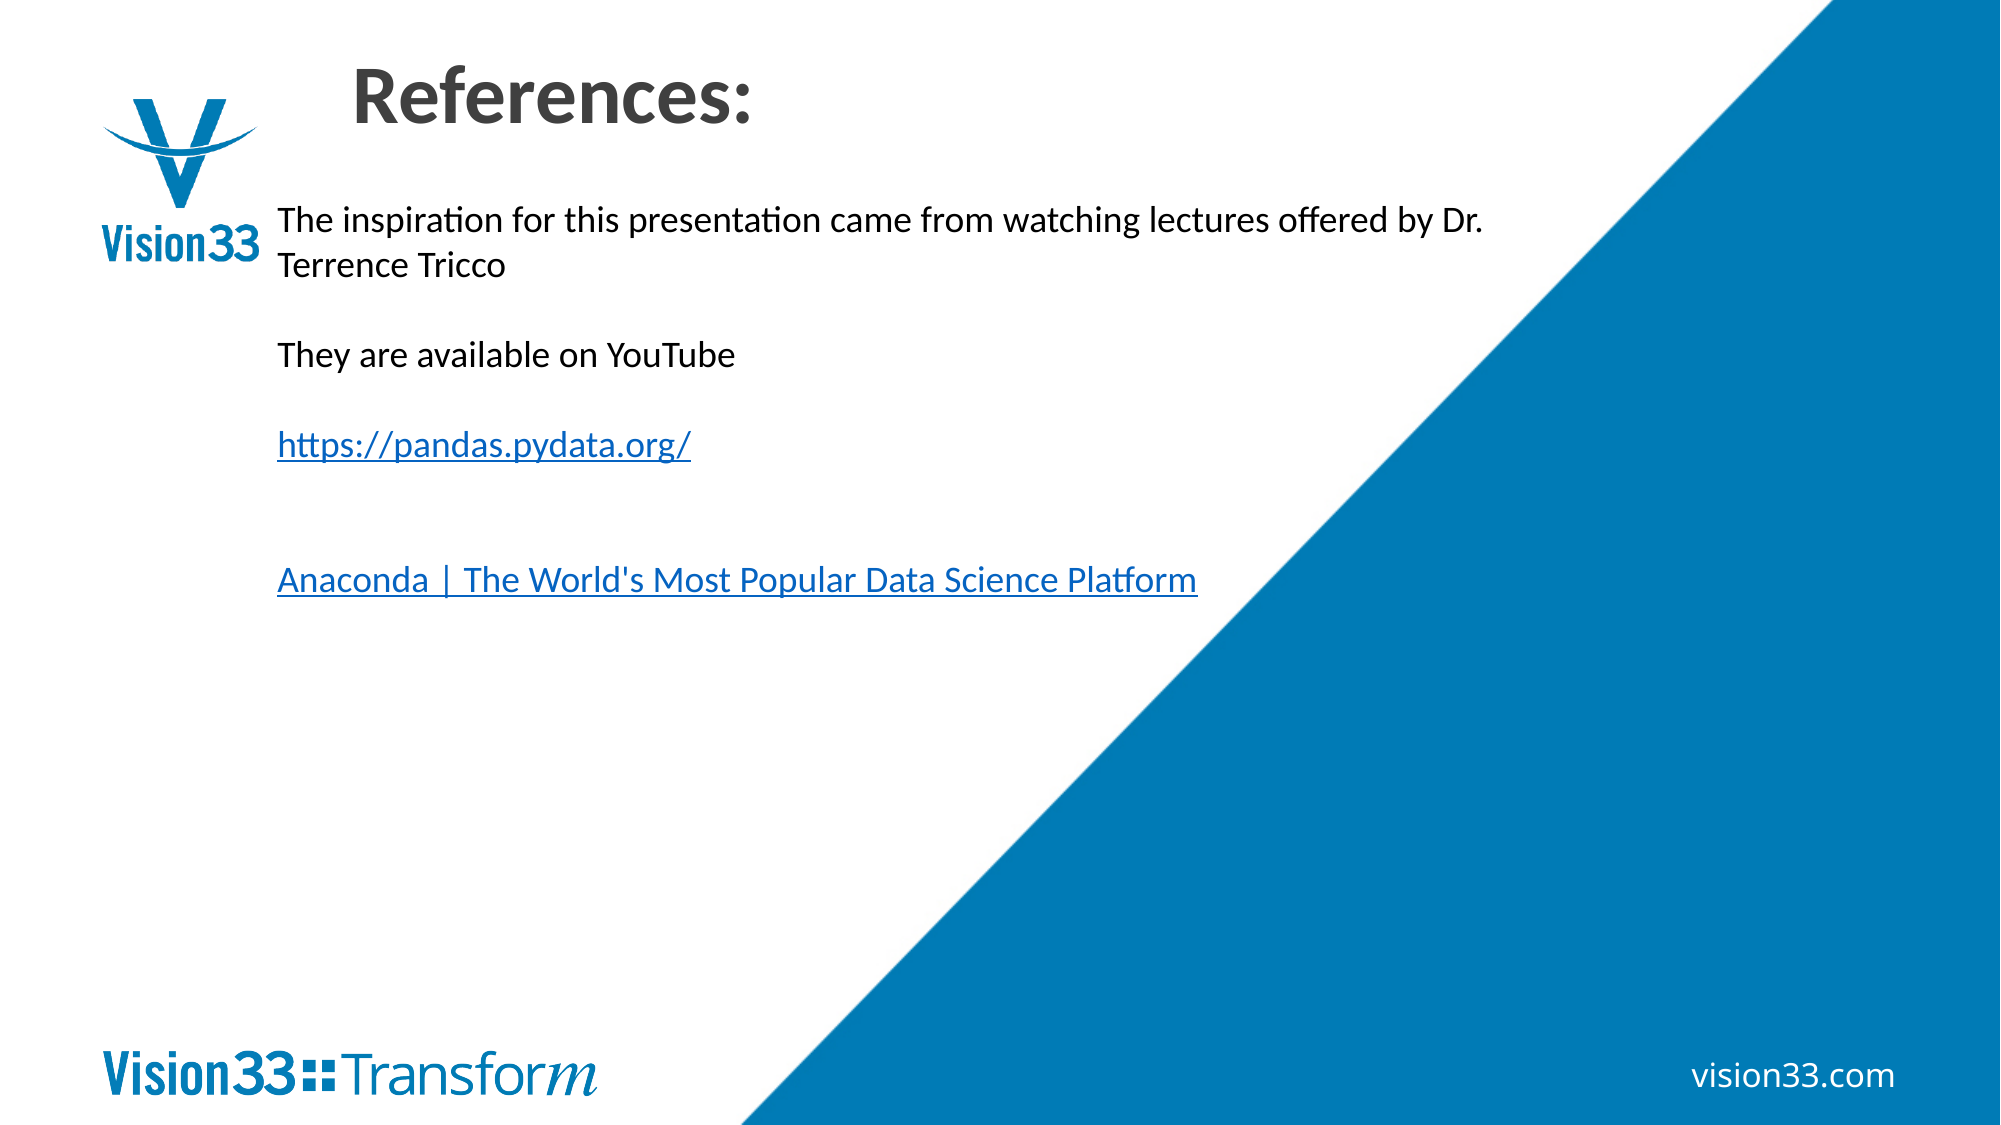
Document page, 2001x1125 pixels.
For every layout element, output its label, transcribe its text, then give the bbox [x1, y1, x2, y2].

title References: [337, 62, 1838, 150]
text_box The inspiration for this presentation came from watching lectures offered by Dr. Terrence Tricco They are available on YouTube https://pandas.pydata.org/ Anaconda | The World's Most Popular Data Science Platform [262, 187, 1638, 743]
picture [0, 0, 1832, 1125]
